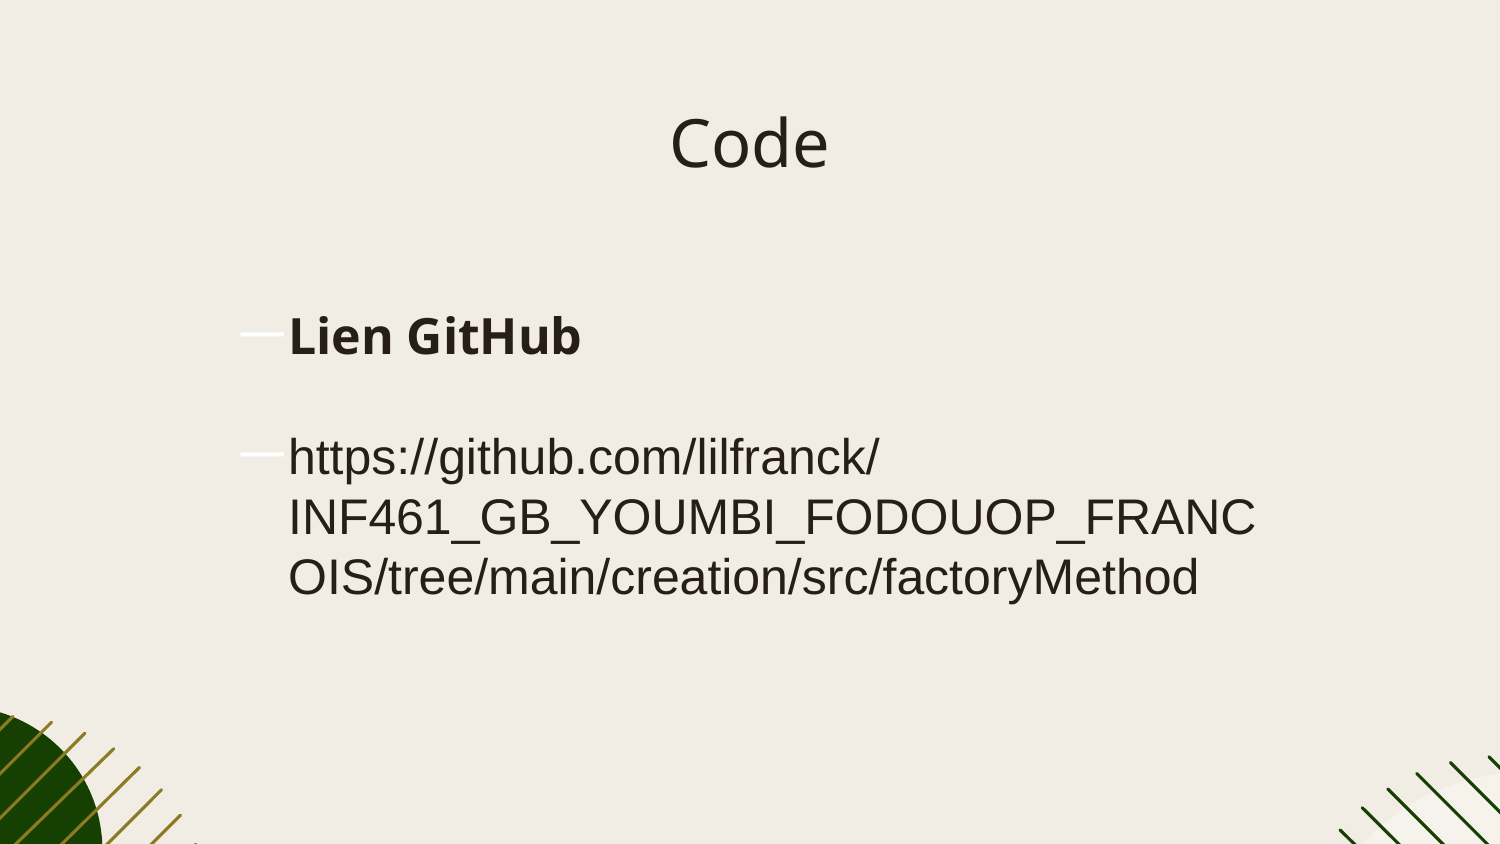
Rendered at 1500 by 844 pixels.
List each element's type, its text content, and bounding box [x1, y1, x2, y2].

title Code [116, 85, 1383, 202]
list Lien GitHub https://github.com/lilfranck/INF461_GB_YOUMBI_FODOUOP_FRANCOIS/tree/main/creation/src/factoryMethod [198, 289, 1301, 670]
